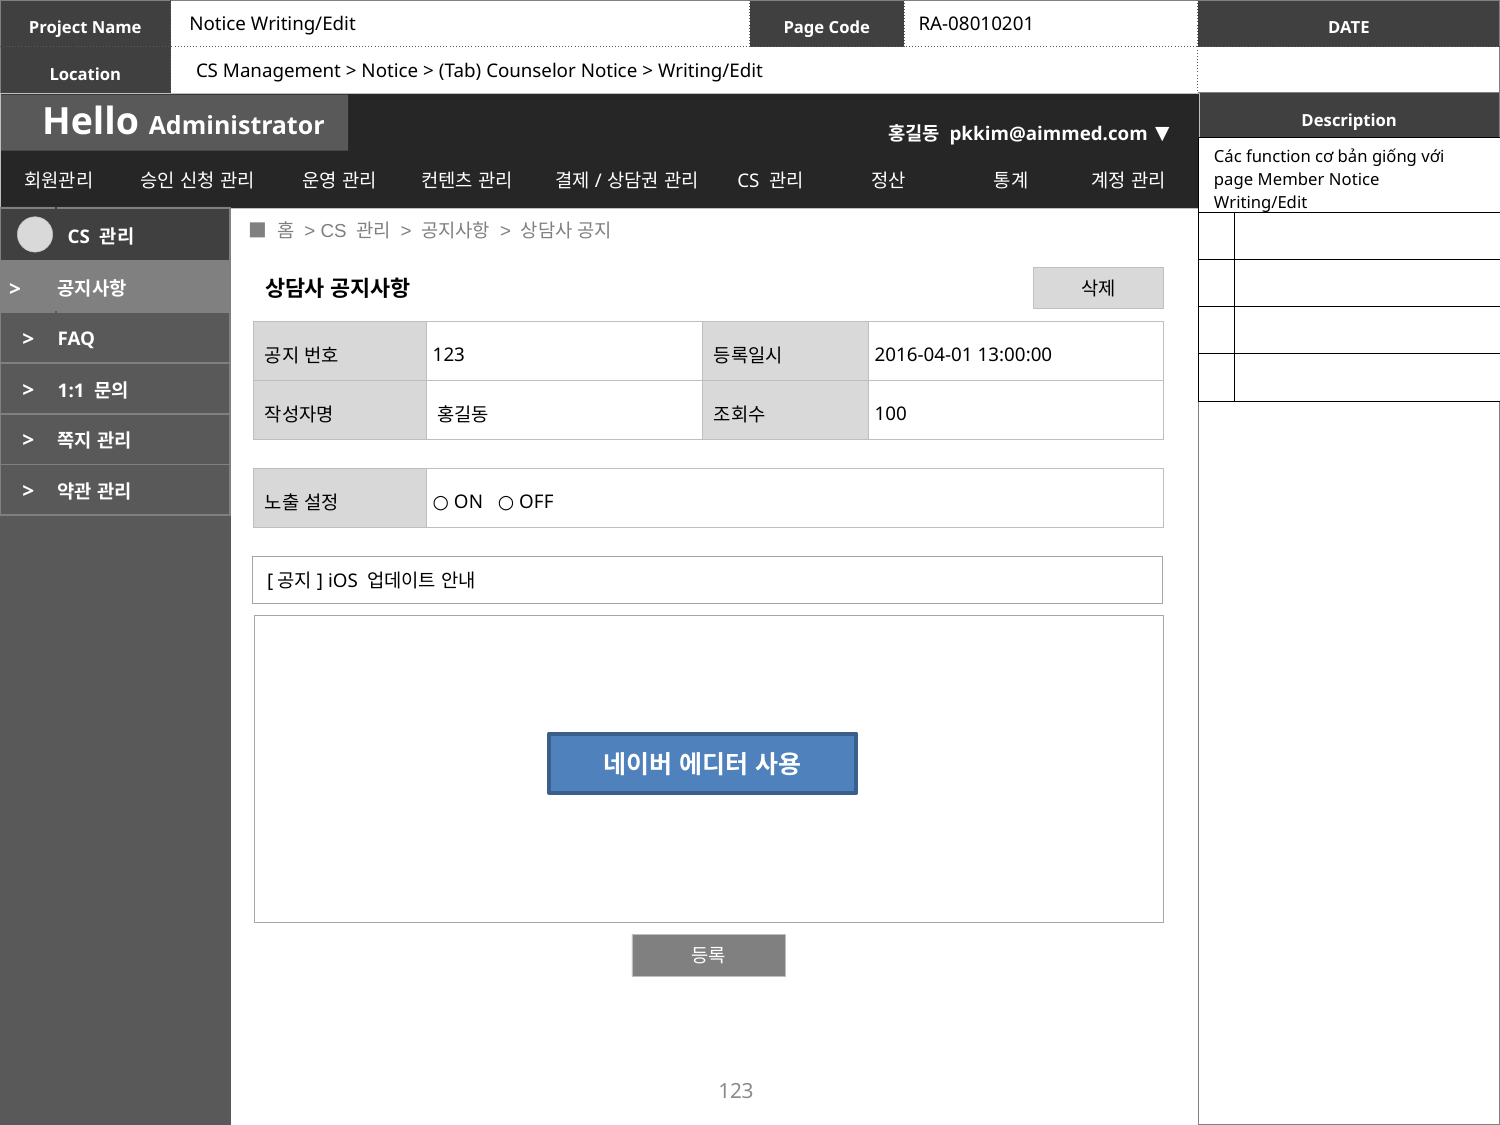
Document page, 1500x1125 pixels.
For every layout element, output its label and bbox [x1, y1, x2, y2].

table_header [427, 322, 702, 380]
table_cell [703, 381, 868, 439]
table_cell [1, 364, 55, 413]
table_header [1199, 138, 1500, 212]
table_cell [57, 262, 229, 311]
table_cell [254, 381, 426, 439]
text_box [1031, 265, 1165, 310]
table_cell [1, 415, 55, 464]
table_cell [1235, 260, 1500, 306]
table_header [57, 209, 229, 260]
text_box [252, 614, 1165, 925]
text_box [174, 4, 371, 42]
table_cell [1235, 213, 1500, 259]
table_header [254, 322, 426, 380]
table_cell [1235, 354, 1500, 401]
table_cell [1199, 354, 1234, 401]
table_cell [57, 465, 229, 514]
table_header [427, 469, 1163, 527]
text_box [250, 267, 427, 309]
table_cell [57, 364, 229, 413]
table_cell [57, 313, 229, 362]
text_box [903, 4, 1050, 42]
text_box [0, 203, 1154, 1125]
text_box [15, 214, 55, 255]
text_box [250, 554, 1164, 606]
table_cell [57, 415, 229, 464]
table_header [1, 209, 55, 260]
table_header [869, 322, 1163, 380]
slide_number [561, 1061, 911, 1122]
table_cell [1, 262, 55, 311]
table_cell [1199, 307, 1234, 353]
table_cell [1199, 260, 1234, 306]
table_cell [1235, 307, 1500, 353]
table_cell [1, 313, 55, 362]
table_cell [1, 465, 55, 514]
table_cell [1199, 213, 1234, 259]
text_box [181, 51, 778, 89]
table_cell [869, 381, 1163, 439]
table_header [703, 322, 868, 380]
text_box [630, 932, 787, 978]
table_header [254, 469, 426, 527]
table_cell [427, 381, 702, 439]
